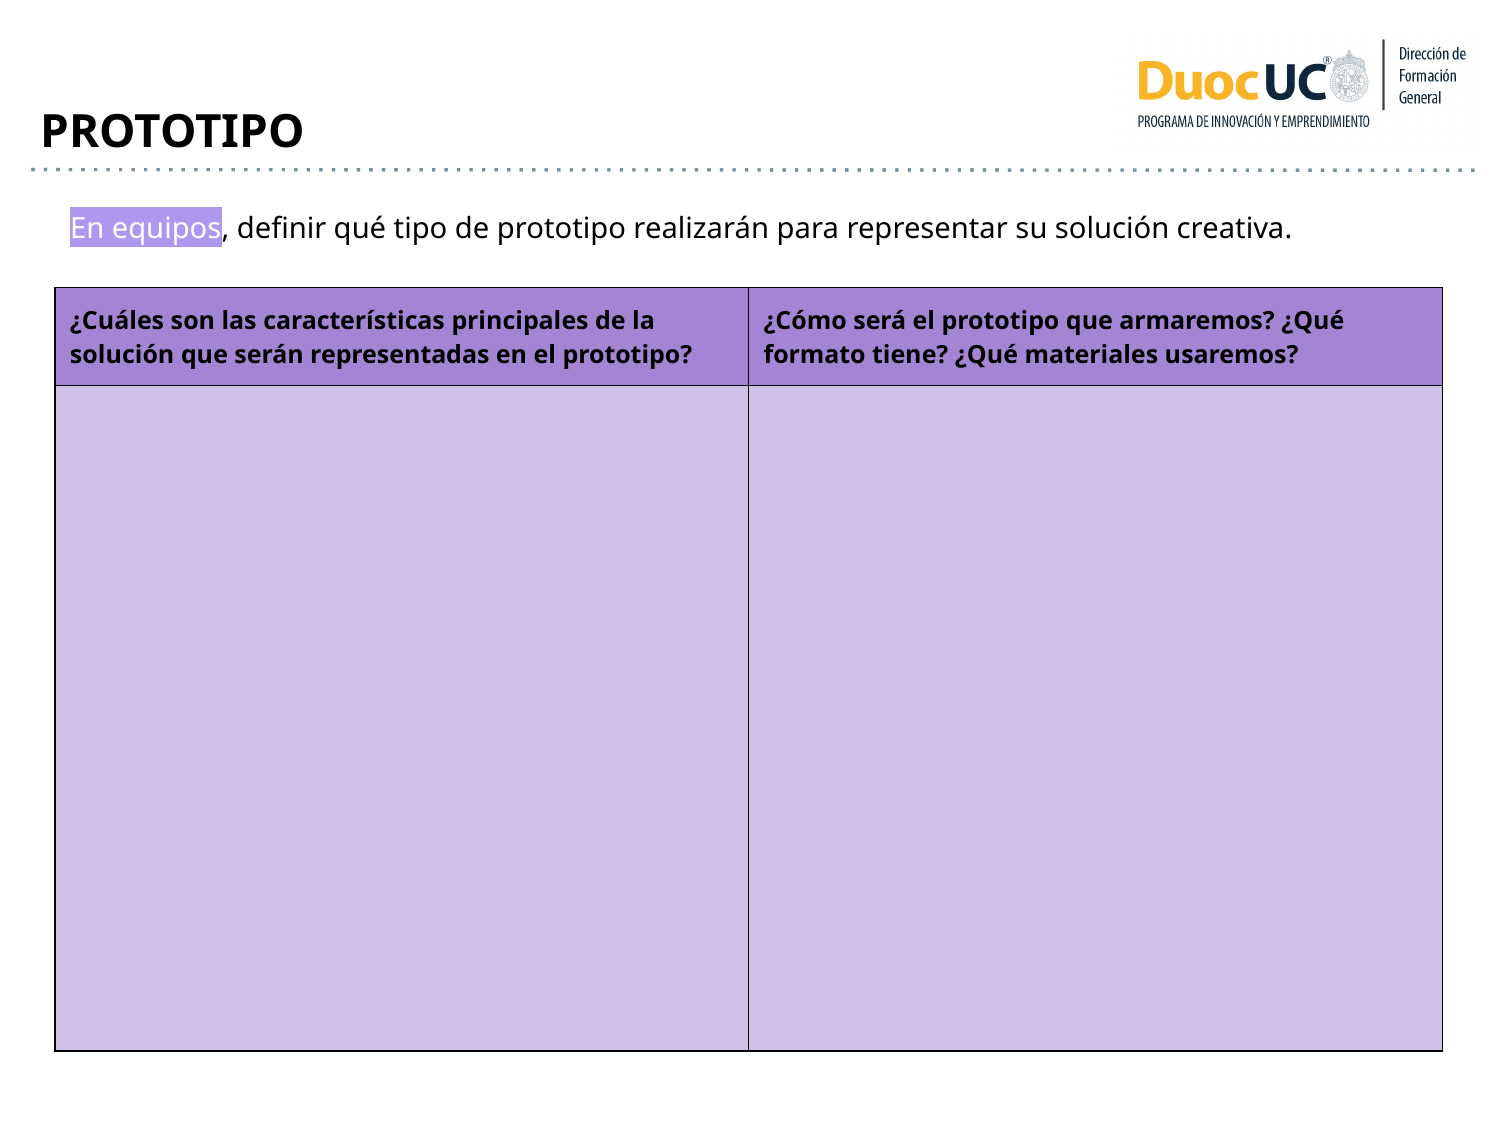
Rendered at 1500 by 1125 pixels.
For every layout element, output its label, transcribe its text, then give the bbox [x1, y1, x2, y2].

title En equipos, definir qué tipo de prototipo realizarán para representar su solución creativa. [55, 201, 1443, 284]
table_header ¿Cómo será el prototipo que armaremos? ¿Qué formato tiene? ¿Qué materiales usaremos? [749, 288, 1442, 385]
table_cell [56, 386, 748, 1050]
table_header ¿Cuáles son las características principales de la solución que serán representadas en el prototipo? [56, 288, 748, 385]
text_box [0, 686, 266, 753]
table_cell [749, 386, 1442, 1050]
picture [1117, 39, 1480, 147]
text_box PROTOTIPO [25, 59, 1251, 169]
